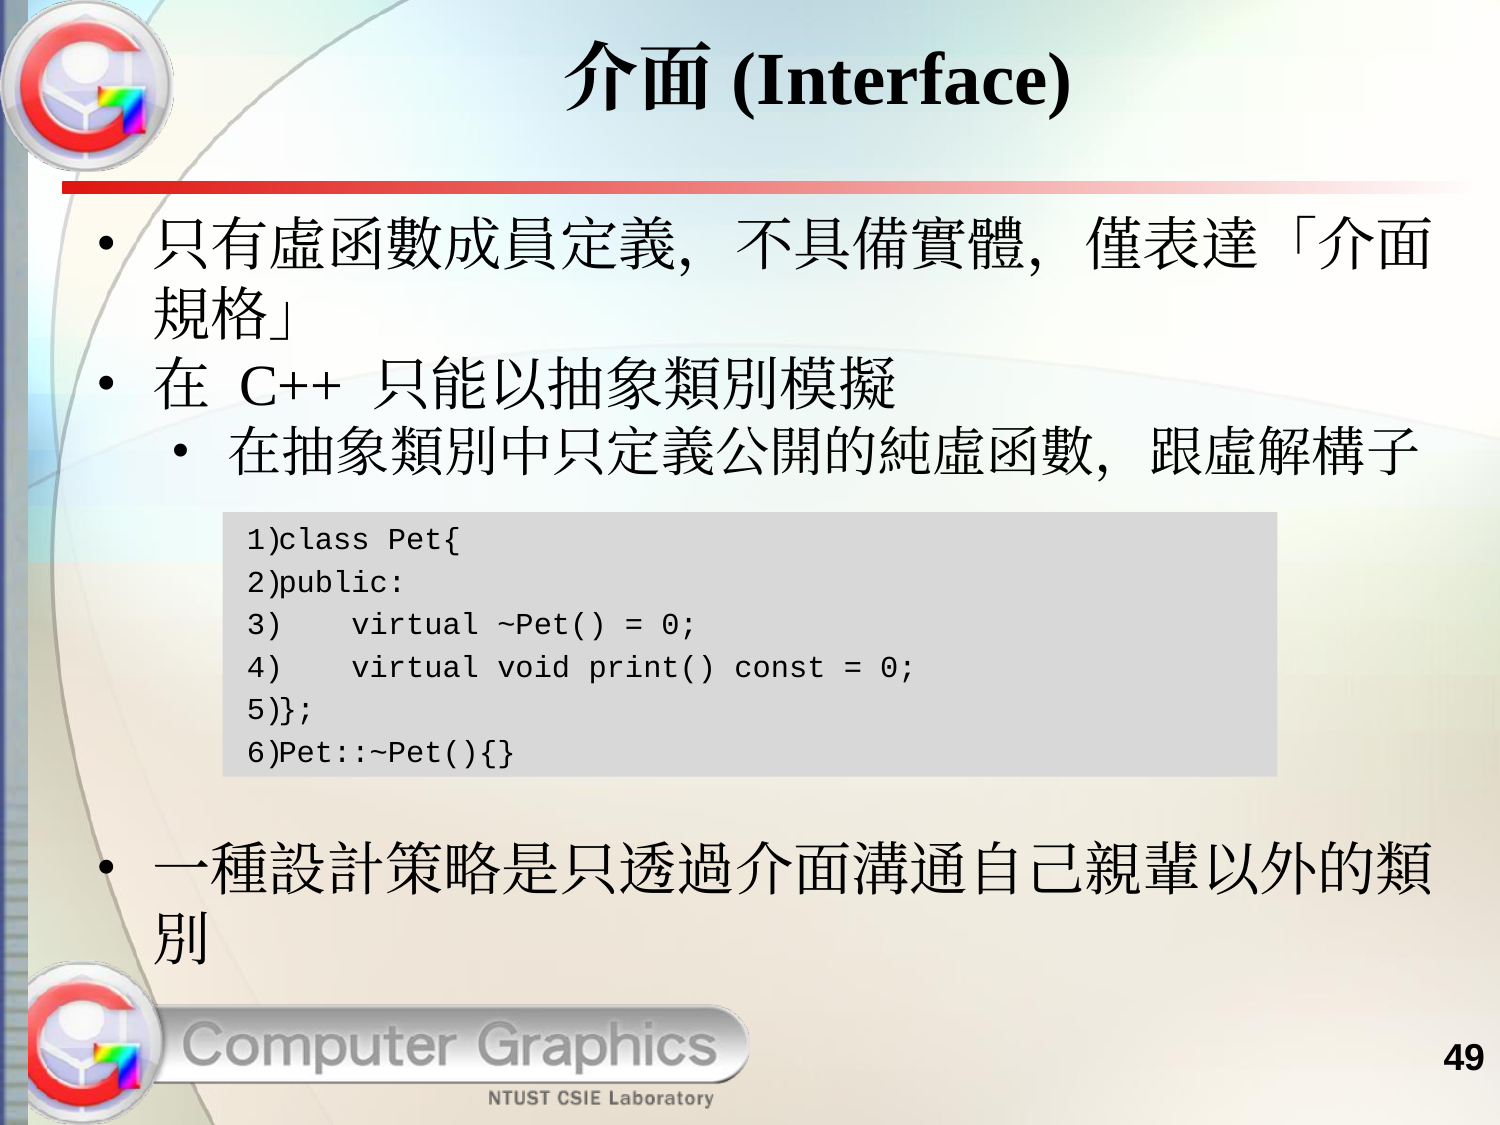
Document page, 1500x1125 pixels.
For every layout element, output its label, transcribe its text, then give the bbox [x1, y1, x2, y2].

list 只有虛函數成員定義，不具備實體，僅表達「介面規格」 在 C++ 只能以抽象類別模擬 在抽象類別中只定義公開的純虛函數，跟虛解構子 一種設計策略是只透過介面溝通自己親輩以外的類別 [62, 200, 1463, 1000]
title 介面(Interface) [174, 12, 1463, 138]
slide_number 49 [1187, 1025, 1500, 1063]
text_box class Pet{ public: virtual ~Pet() = 0; virtual void print() const = 0; }; Pet::~Pet(){} [222, 512, 1278, 777]
picture [0, 0, 1500, 1125]
